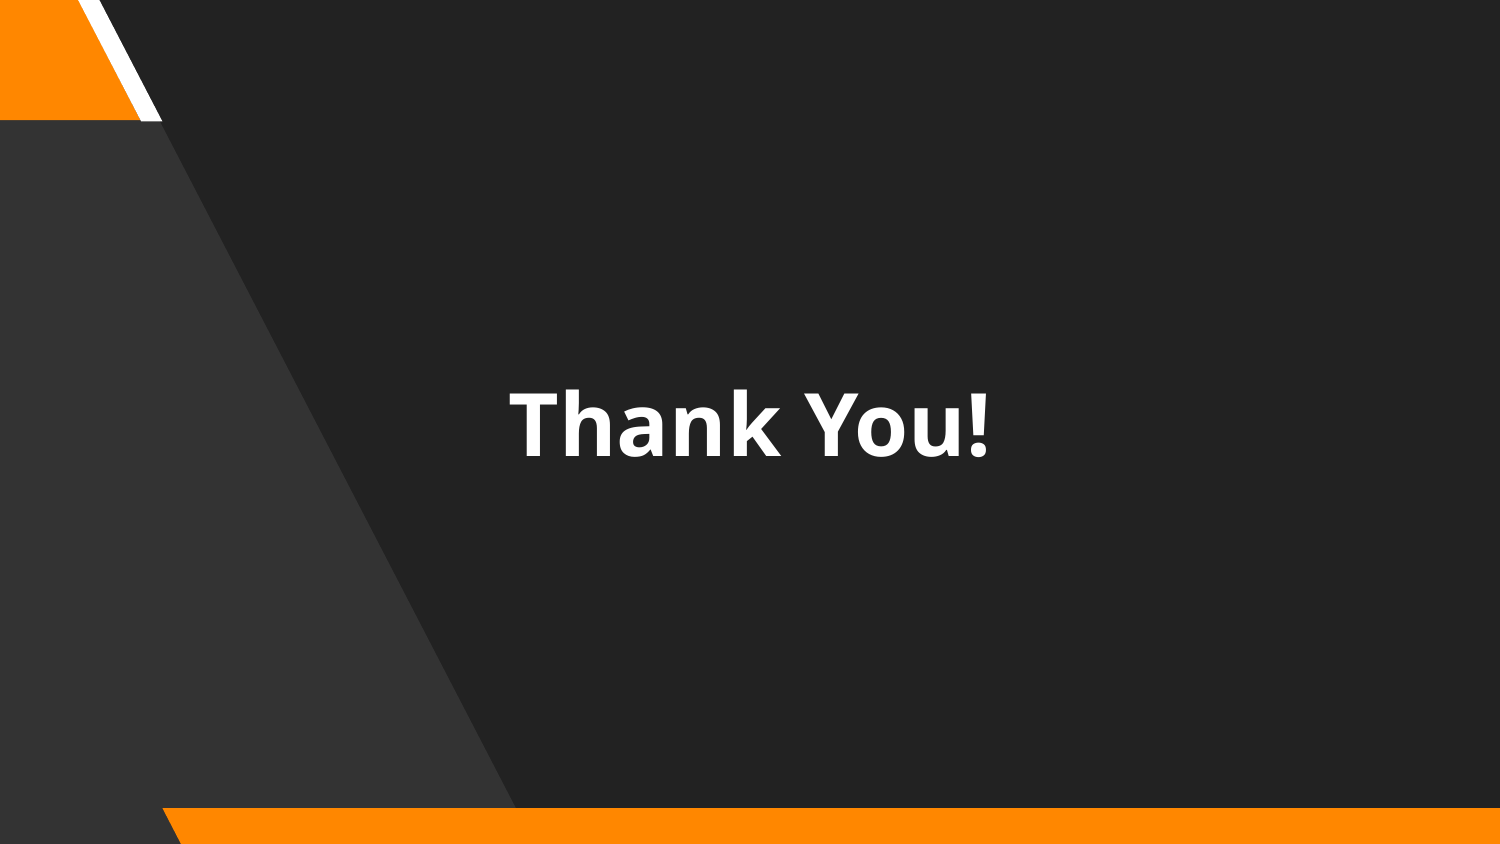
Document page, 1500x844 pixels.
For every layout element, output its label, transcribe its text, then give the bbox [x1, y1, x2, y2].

title Thank You! [198, 360, 1302, 484]
